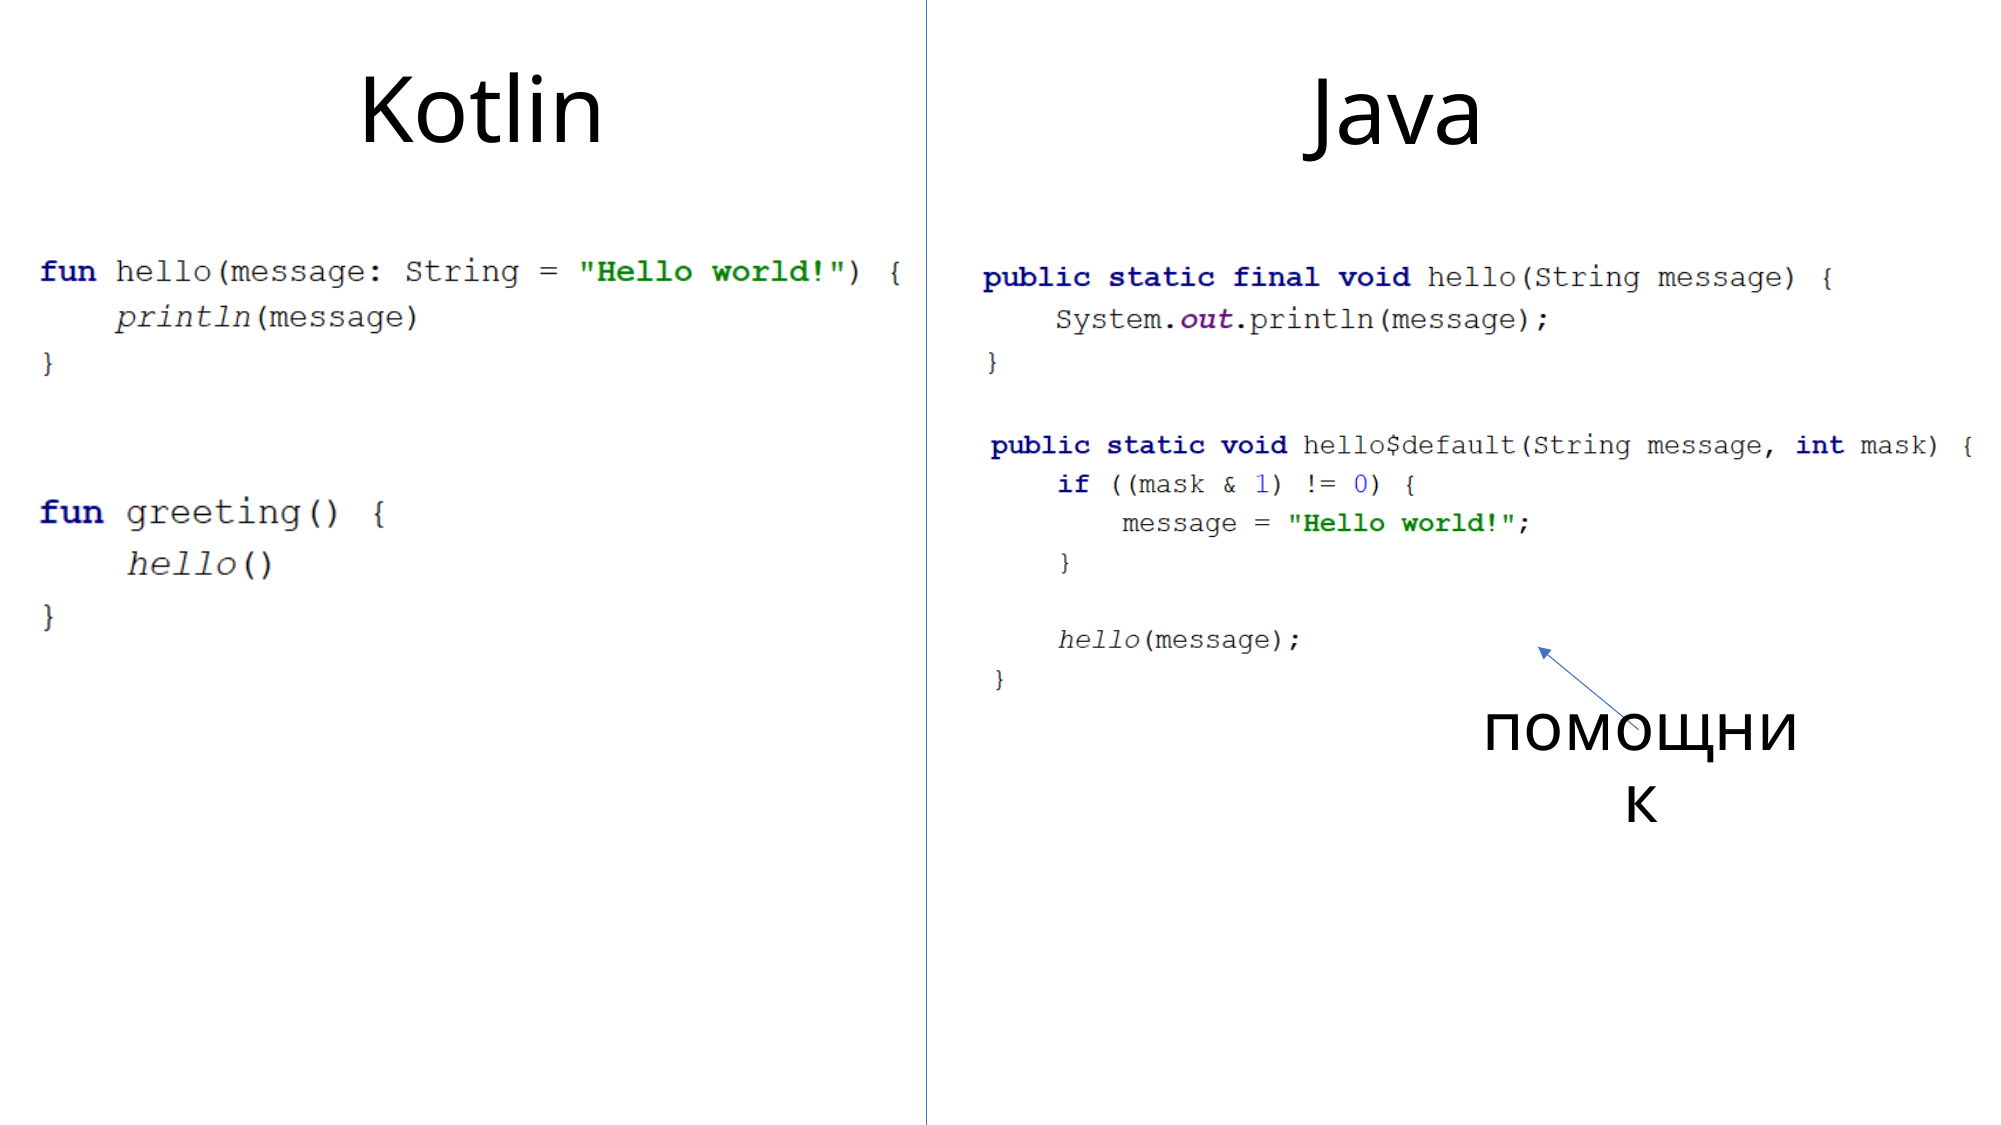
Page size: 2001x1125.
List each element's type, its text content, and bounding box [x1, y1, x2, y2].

picture [32, 478, 404, 647]
picture [28, 244, 913, 383]
text_box помощник [1449, 729, 1833, 800]
title Kotlin [64, 4, 900, 222]
picture [980, 424, 1984, 695]
picture [965, 253, 1850, 383]
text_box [1537, 646, 1639, 730]
text_box Java [980, 6, 1816, 224]
